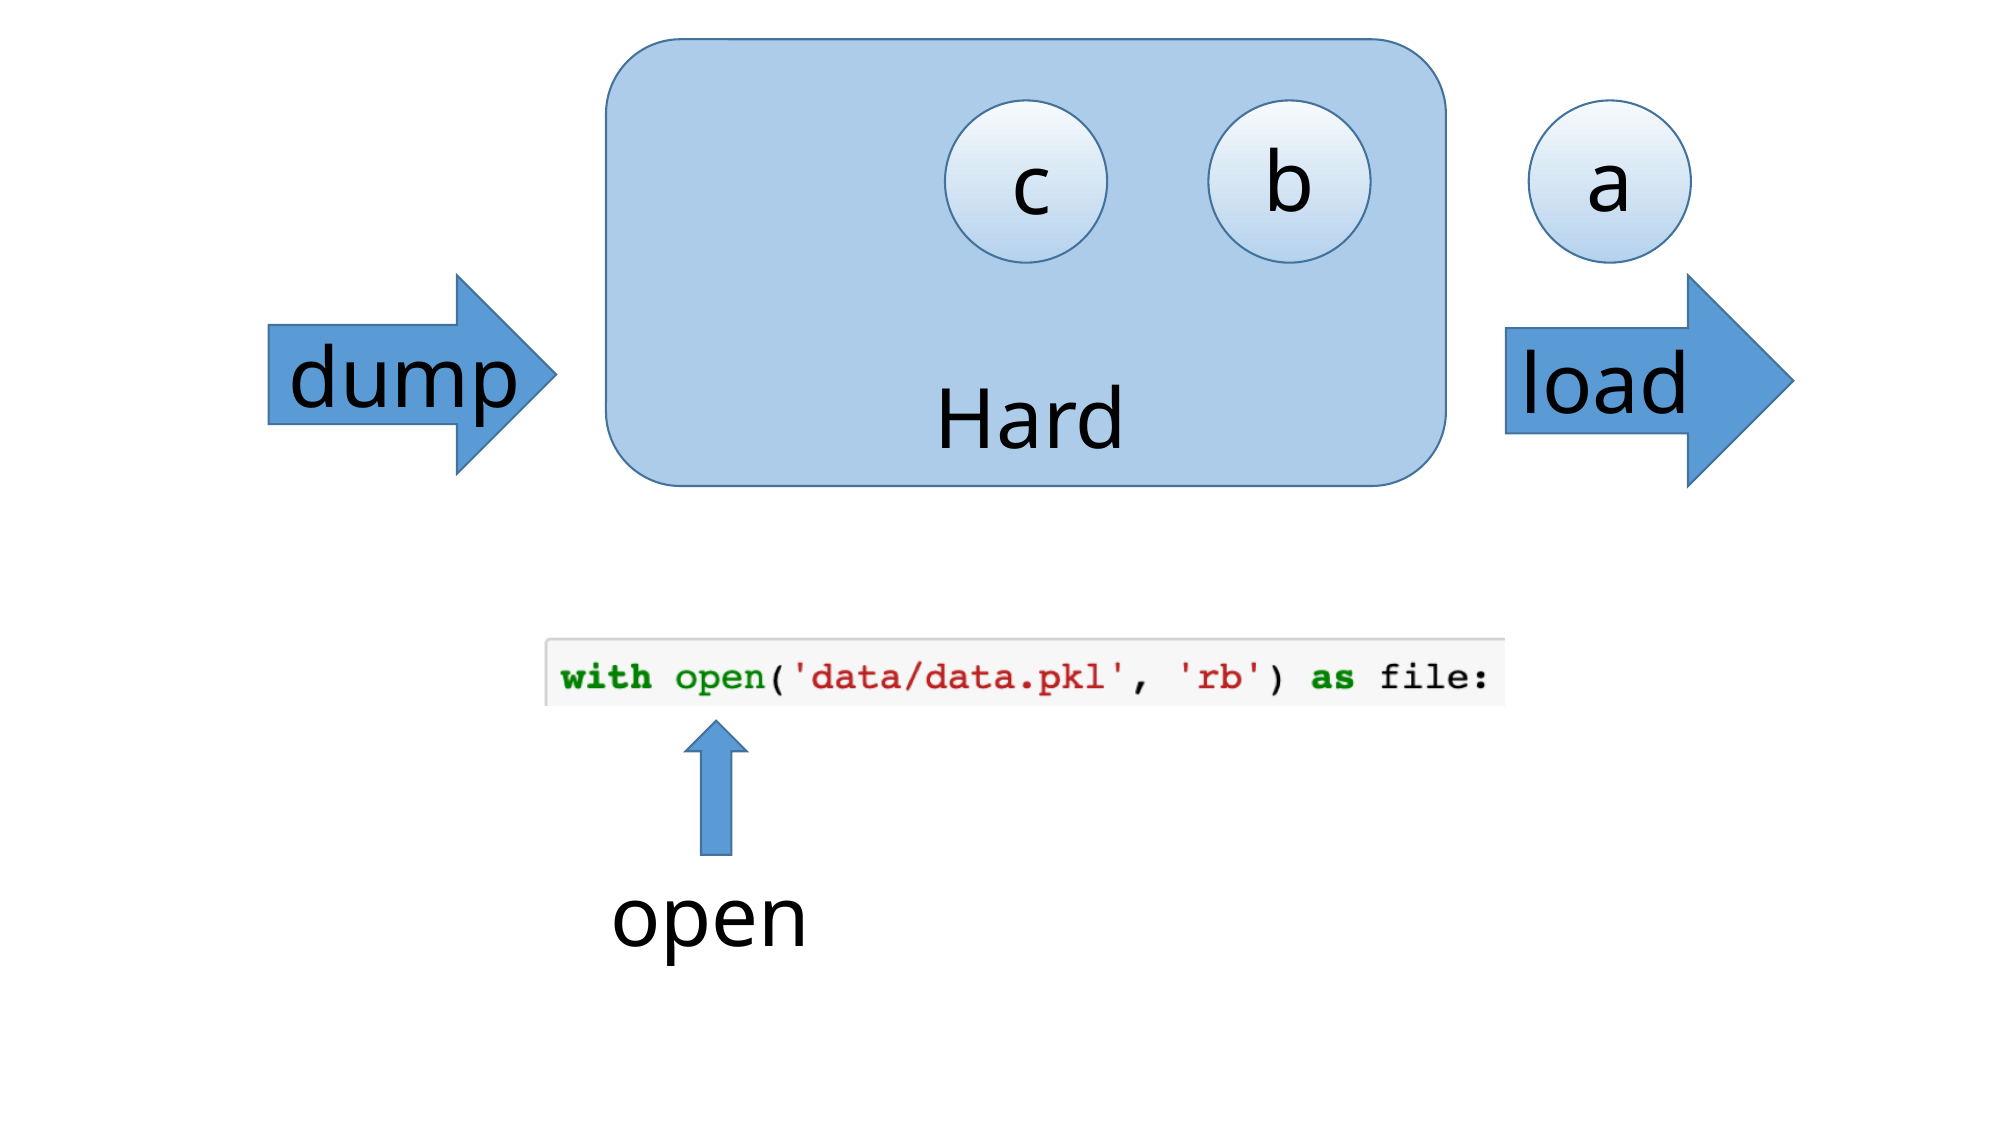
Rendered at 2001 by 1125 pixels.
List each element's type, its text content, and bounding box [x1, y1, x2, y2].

text_box [1686, 272, 1737, 322]
text_box [1686, 438, 1738, 489]
text_box [455, 432, 501, 477]
text_box dump [274, 316, 536, 432]
text_box [604, 38, 1447, 488]
text_box open [595, 855, 826, 970]
picture [531, 622, 1530, 706]
text_box [683, 719, 750, 856]
text_box c [996, 123, 1066, 239]
text_box [1527, 99, 1692, 264]
text_box [943, 99, 1109, 264]
text_box [1770, 355, 1795, 406]
text_box a [1571, 120, 1648, 235]
text_box [536, 352, 558, 397]
text_box [455, 272, 500, 316]
text_box Hard [919, 357, 1143, 473]
text_box load [1505, 322, 1770, 438]
text_box [1207, 99, 1372, 264]
text_box [267, 323, 274, 426]
text_box b [1248, 120, 1330, 235]
